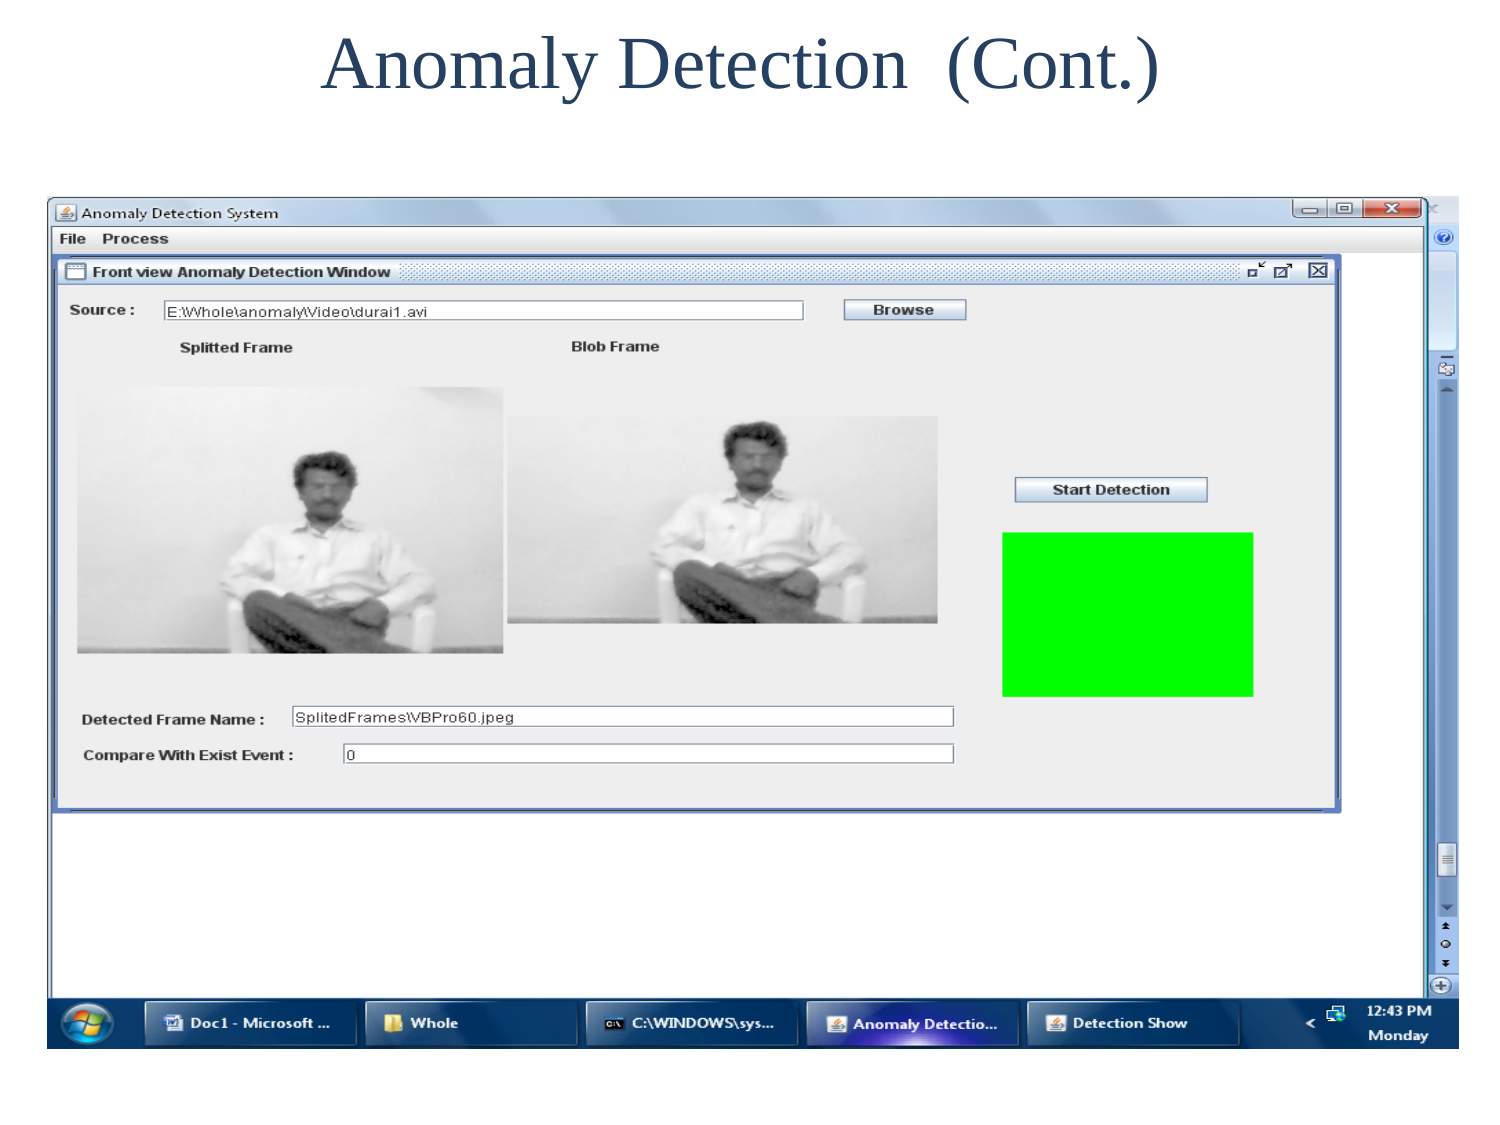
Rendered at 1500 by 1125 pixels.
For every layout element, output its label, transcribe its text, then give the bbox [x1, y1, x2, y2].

title Anomaly Detection (Cont.) [75, 0, 1425, 118]
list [46, 196, 1459, 1049]
